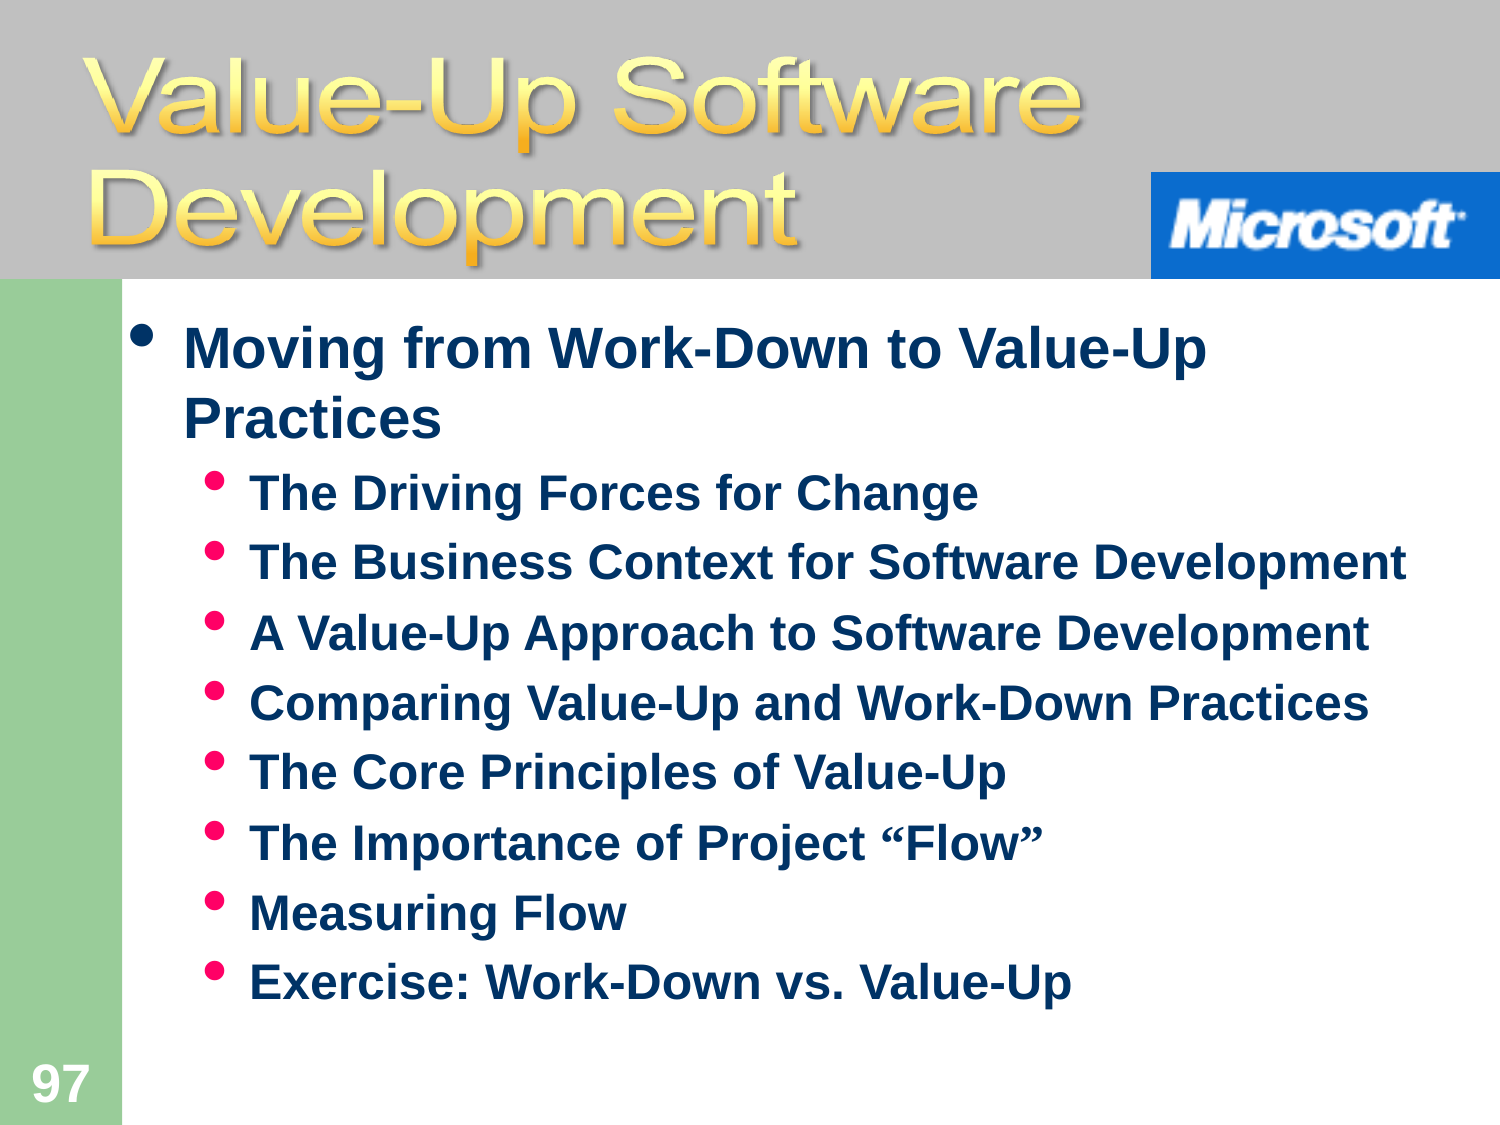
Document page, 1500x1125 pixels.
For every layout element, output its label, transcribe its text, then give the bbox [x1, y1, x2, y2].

list Moving from Work-Down to Value-Up Practices The Driving Forces for Change The Business Context for Software Development A Value-Up Approach to Software Development Comparing Value-Up and Work-Down Practices The Core Principles of Value-Up The Importance of Project “Flow” Measuring Flow Exercise: Work-Down vs. Value-Up [111, 302, 1463, 1125]
picture [0, 0, 1500, 280]
slide_number 97 [13, 1040, 111, 1122]
